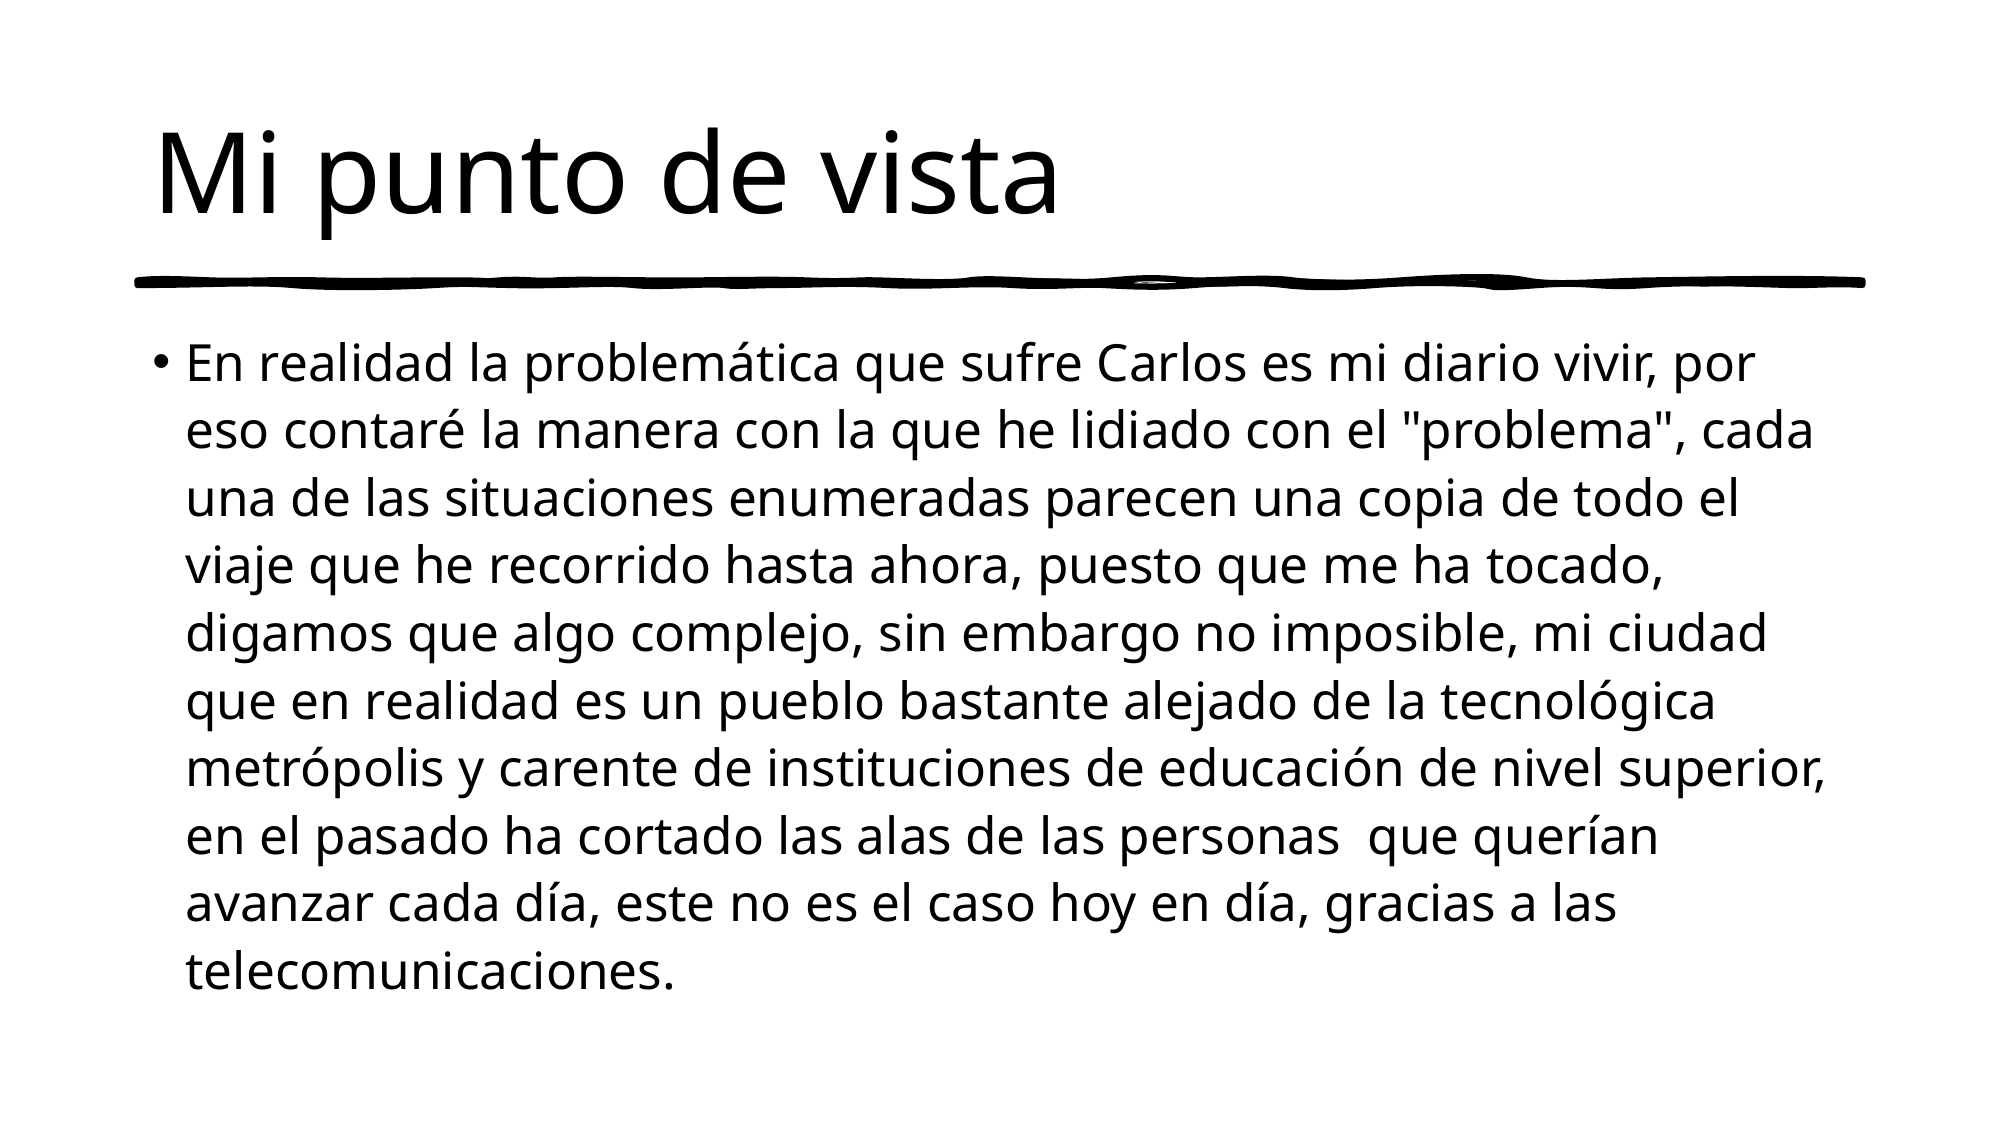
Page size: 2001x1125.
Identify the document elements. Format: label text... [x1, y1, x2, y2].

title Mi punto de vista [137, 59, 1863, 278]
list En realidad la problemática que sufre Carlos es mi diario vivir, por eso contaré la manera con la que he lidiado con el "problema", cada una de las situaciones enumeradas parecen una copia de todo el viaje que he recorrido hasta ahora, puesto que me ha tocado, digamos que algo complejo, sin embargo no imposible, mi ciudad que en realidad es un pueblo bastante alejado de la tecnológica metrópolis y carente de instituciones de educación de nivel superior, en el pasado ha cortado las alas de las personas que querían avanzar cada día, este no es el caso hoy en día, gracias a las telecomunicaciones. [137, 316, 1863, 1014]
